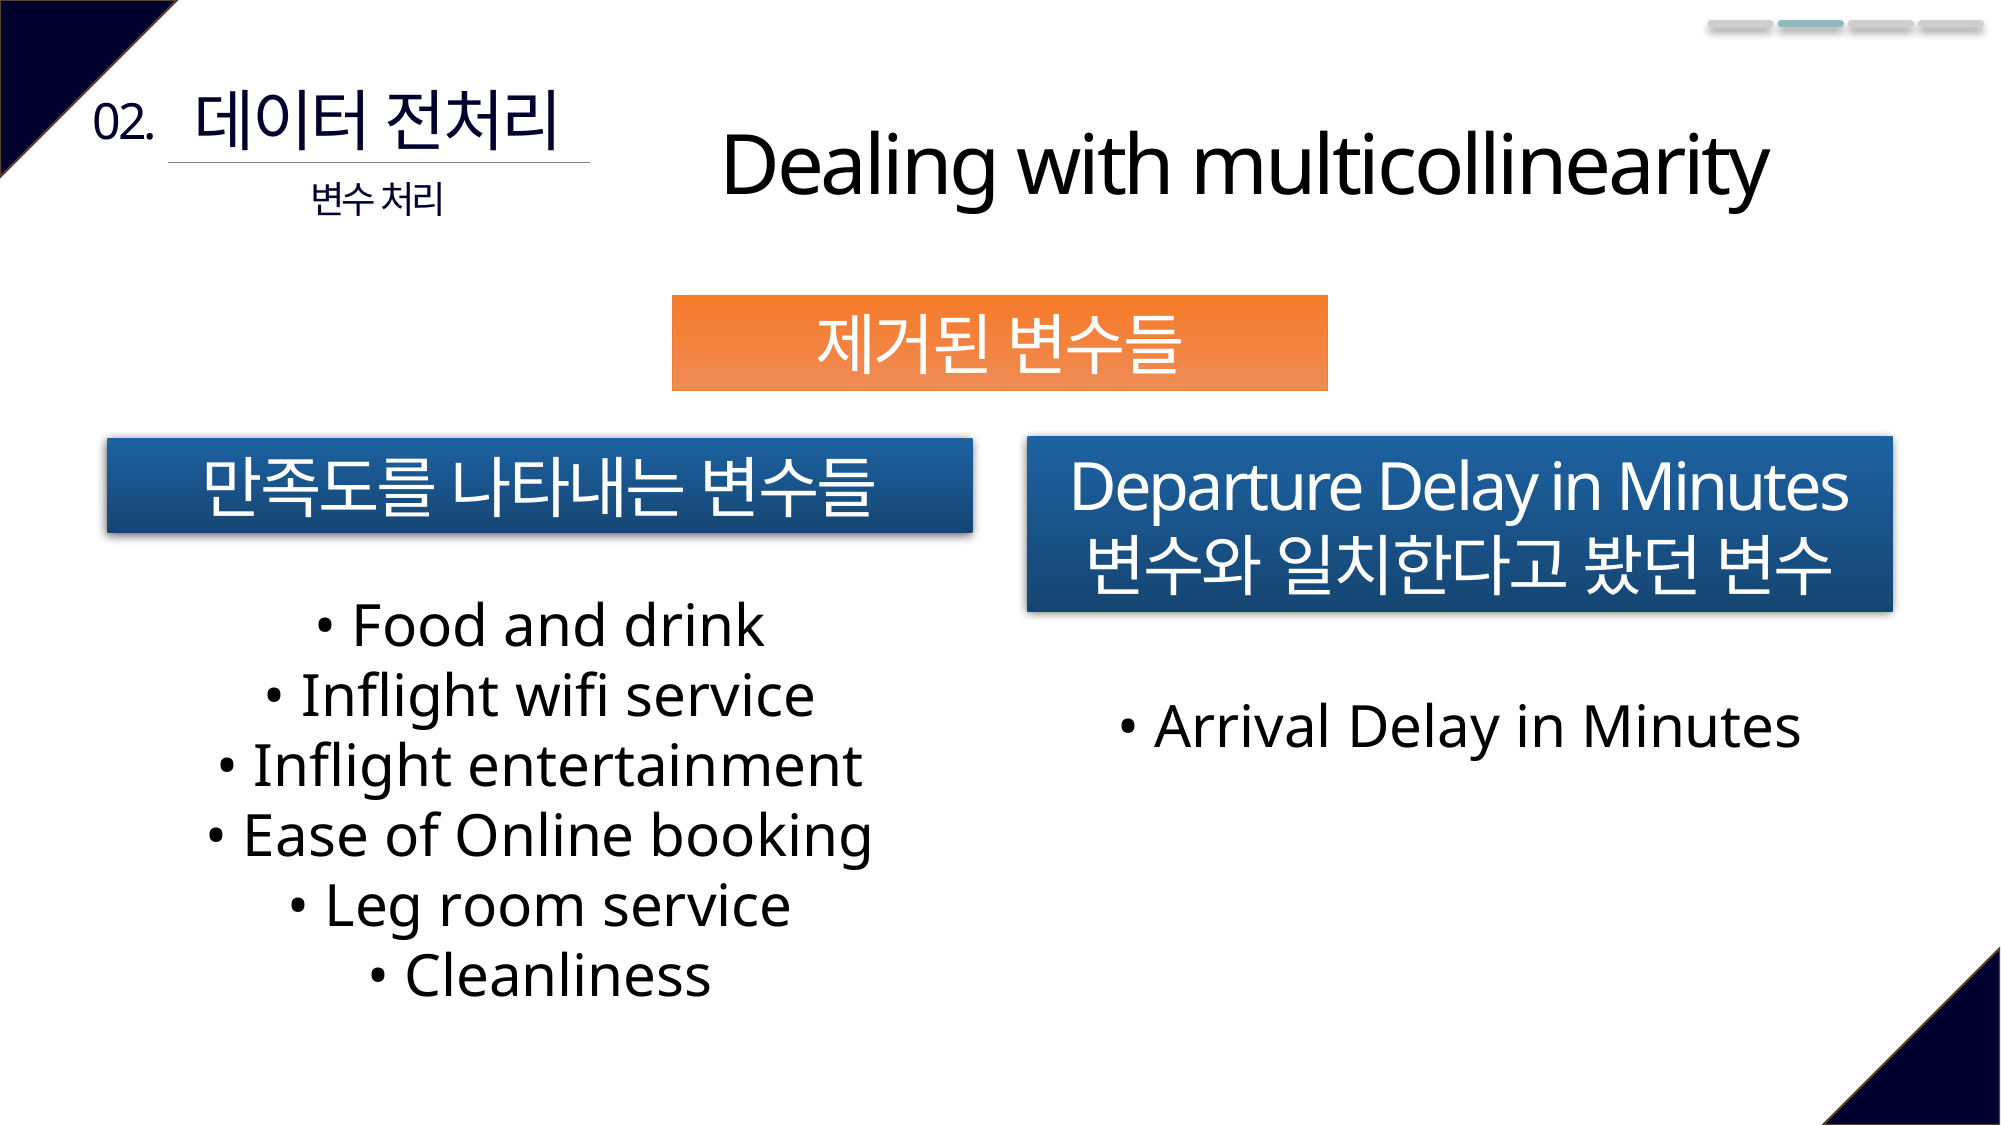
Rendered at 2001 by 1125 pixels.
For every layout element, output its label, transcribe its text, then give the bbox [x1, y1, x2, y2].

text_box 데이터 전처리 [178, 163, 578, 167]
text_box Departure Delay in Minutes 변수와 일치한다고 봤던 변수 [1027, 436, 1893, 612]
text_box Dealing with multicollinearity [610, 104, 1881, 219]
text_box • Arrival Delay in Minutes [1078, 681, 1842, 766]
text_box 데이터 전처리 [178, 71, 578, 162]
text_box • Food and drink • Inflight wifi service • Inflight entertainment • Ease of Online booking • Leg room service • Cleanliness [144, 580, 935, 1016]
text_box 제거된 변수들 [672, 295, 1328, 391]
text_box 02. [78, 81, 172, 157]
text_box 변수 처리 [295, 168, 462, 229]
text_box 만족도를 나타내는 변수들 [107, 438, 973, 533]
